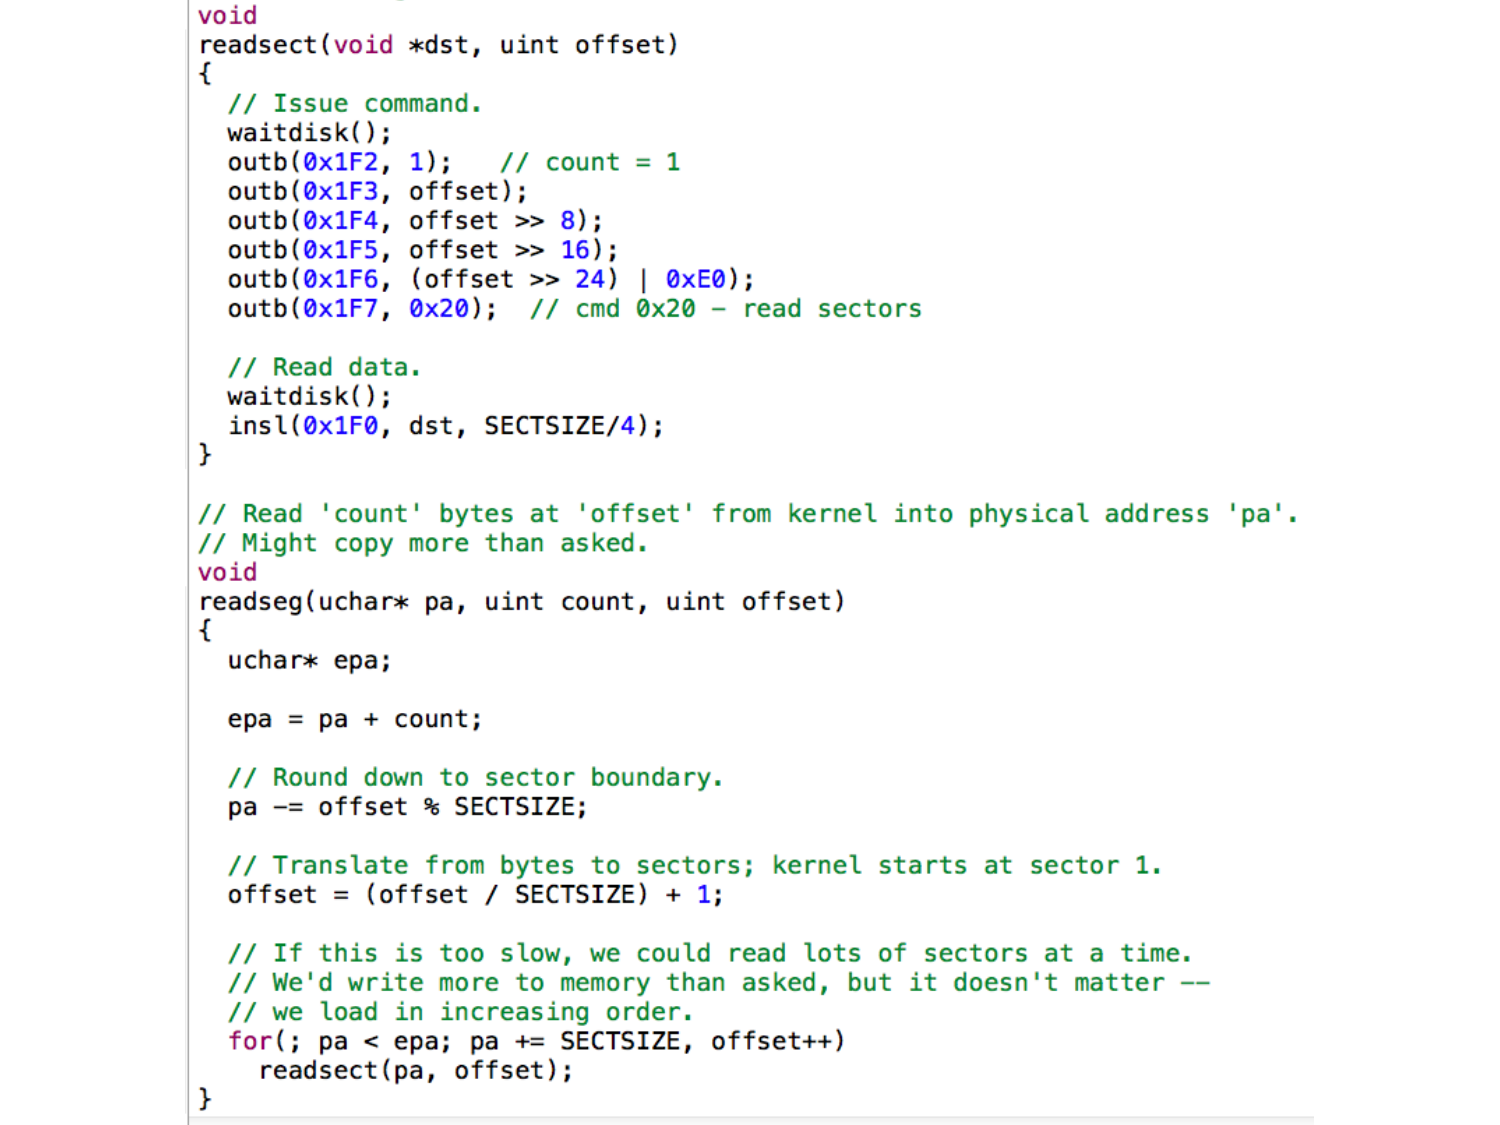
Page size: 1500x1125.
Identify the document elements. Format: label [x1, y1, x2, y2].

picture [185, 0, 1314, 1125]
